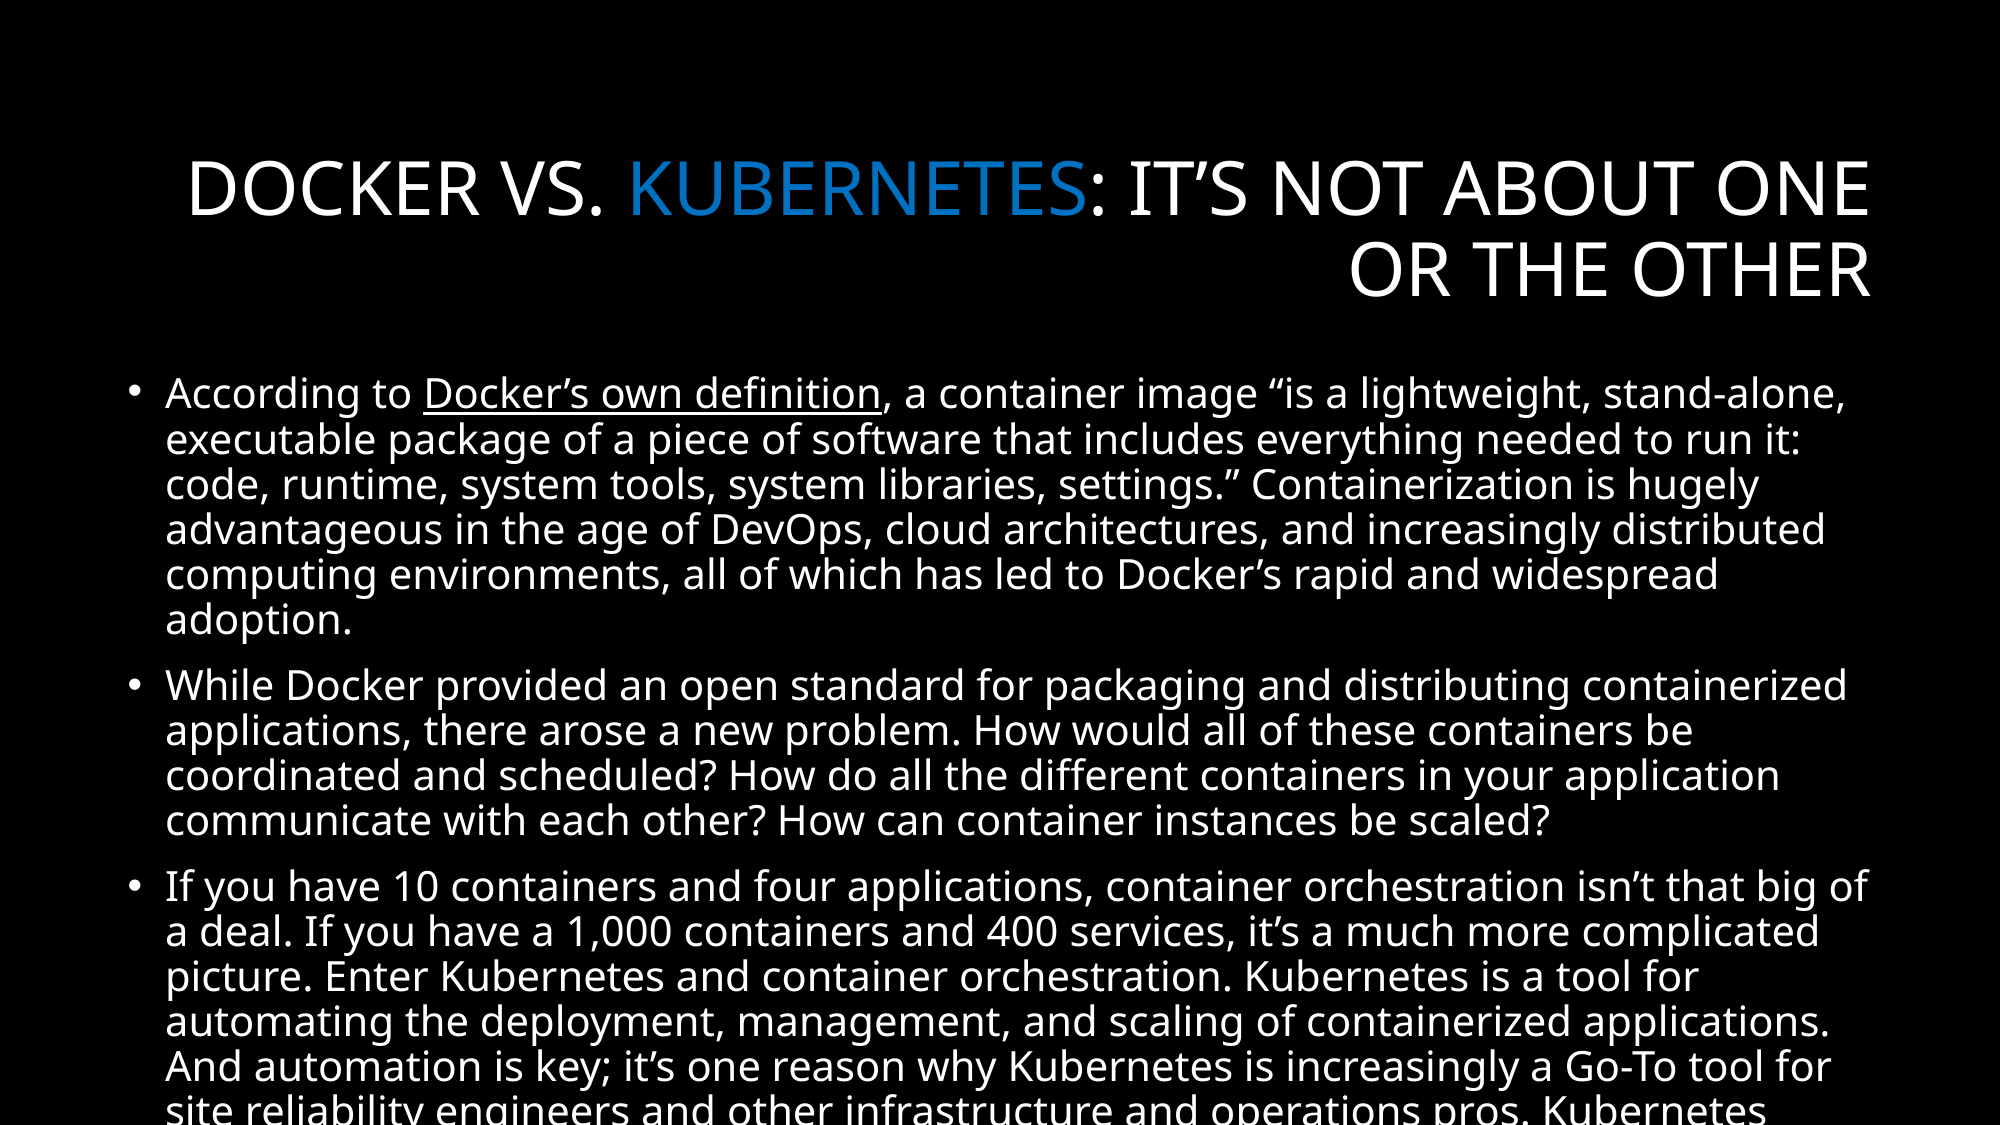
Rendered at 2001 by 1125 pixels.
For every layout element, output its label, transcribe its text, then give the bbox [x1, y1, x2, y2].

list According to Docker’s own definition, a container image “is a lightweight, stand-alone, executable package of a piece of software that includes everything needed to run it: code, runtime, system tools, system libraries, settings.” Containerization is hugely advantageous in the age of DevOps, cloud architectures, and increasingly distributed computing environments, all of which has led to Docker’s rapid and widespread adoption. While Docker provided an open standard for packaging and distributing containerized applications, there arose a new problem. How would all of these containers be coordinated and scheduled? How do all the different containers in your application communicate with each other? How can container instances be scaled? If you have 10 containers and four applications, container orchestration isn’t that big of a deal. If you have a 1,000 containers and 400 services, it’s a much more complicated picture. Enter Kubernetes and container orchestration. Kubernetes is a tool for automating the deployment, management, and scaling of containerized applications. And automation is key; it’s one reason why Kubernetes is increasingly a Go-To tool for site reliability engineers and other infrastructure and operations pros. Kubernetes makes the ongoing orchestration of potentially thousands of containers manageable; it’s what helps ensure your service is always running. [112, 360, 1888, 1021]
title Docker vs. Kubernetes: It’s Not About One or the Other [154, 125, 1888, 338]
